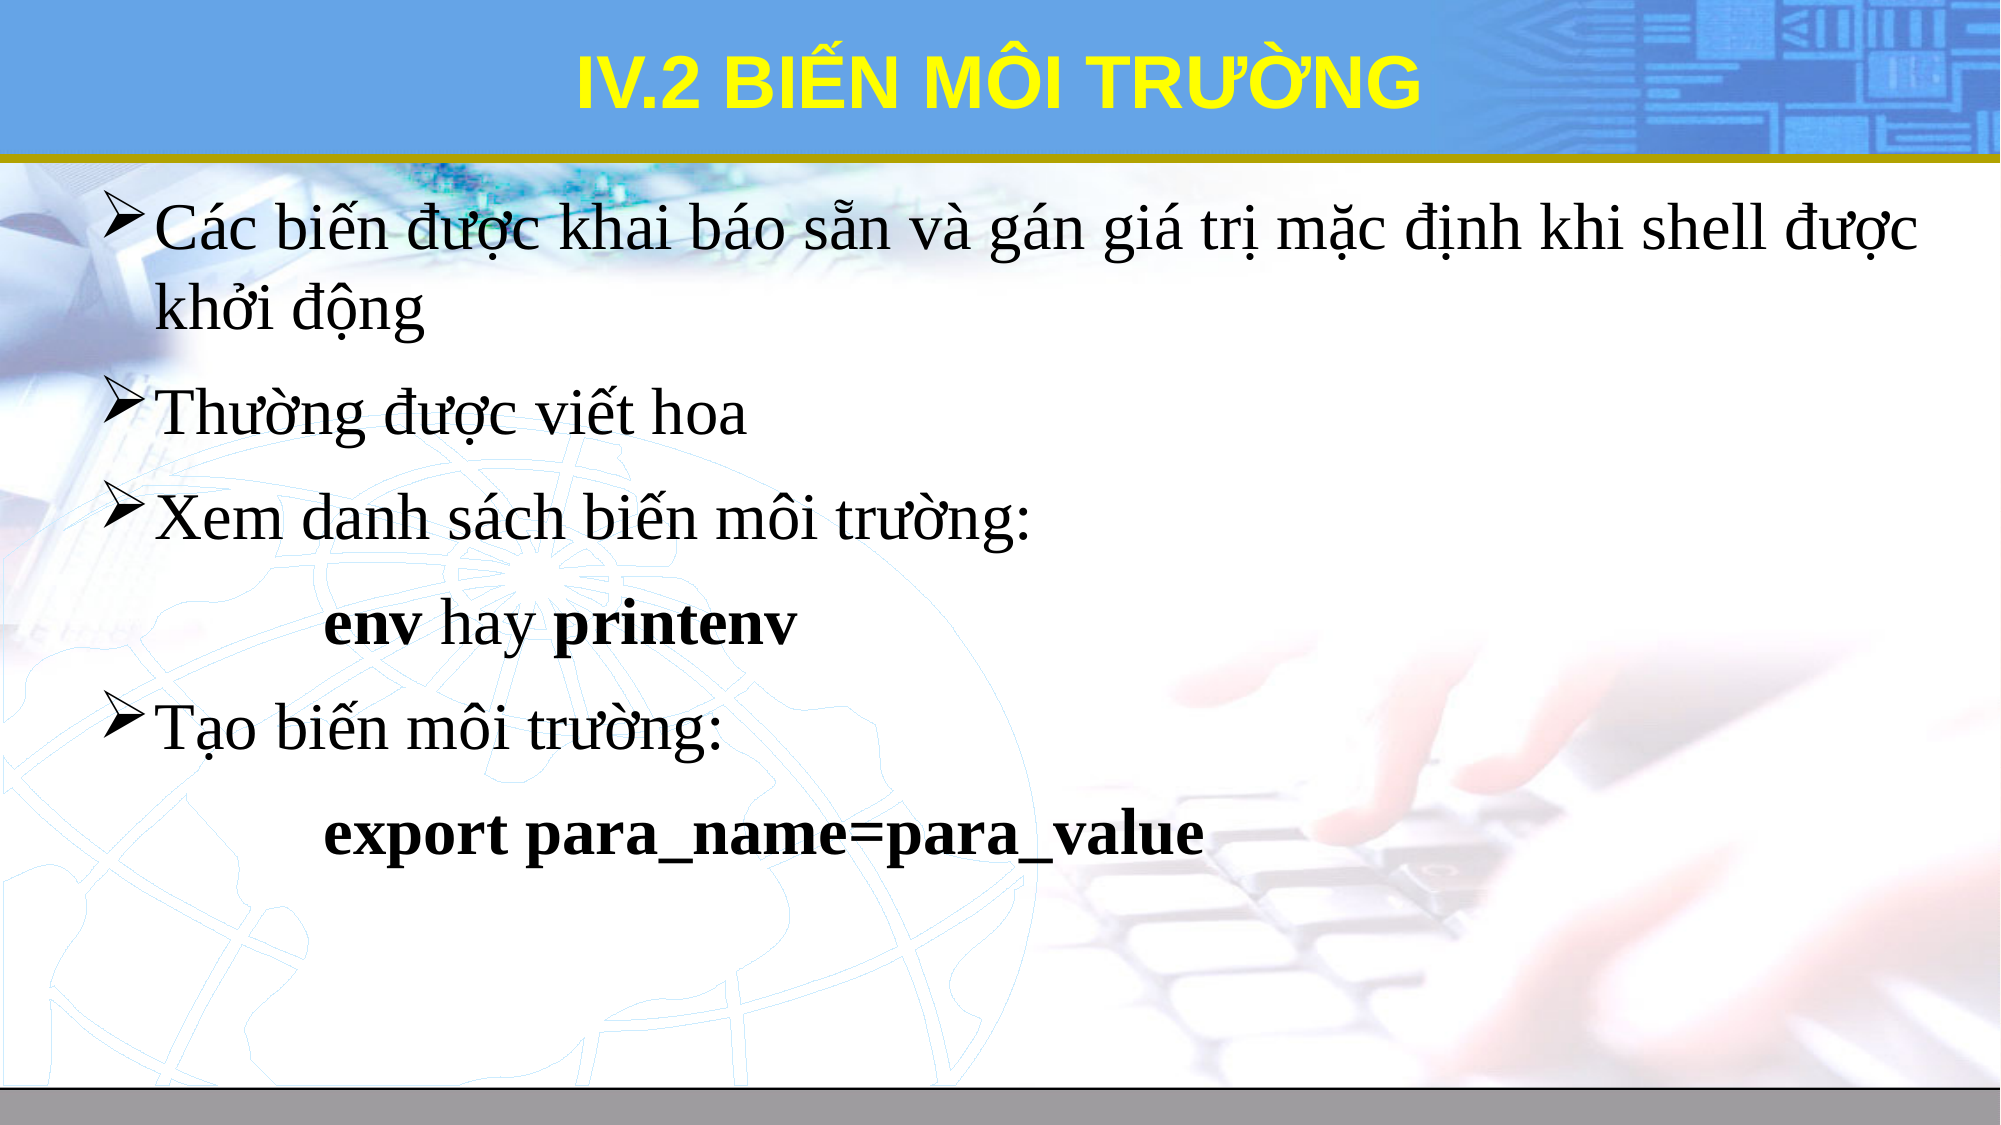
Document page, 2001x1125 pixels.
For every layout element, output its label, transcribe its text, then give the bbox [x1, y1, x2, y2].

title IV.2 BIẾN MÔI TRƯỜNG [0, 9, 2000, 148]
list Các biến được khai báo sẵn và gán giá trị mặc định khi shell được khởi động Thường được viết hoa Xem danh sách biến môi trường: env hay printenv Tạo biến môi trường: export para_name=para_value [83, 174, 1967, 1075]
picture [0, 0, 2001, 1125]
